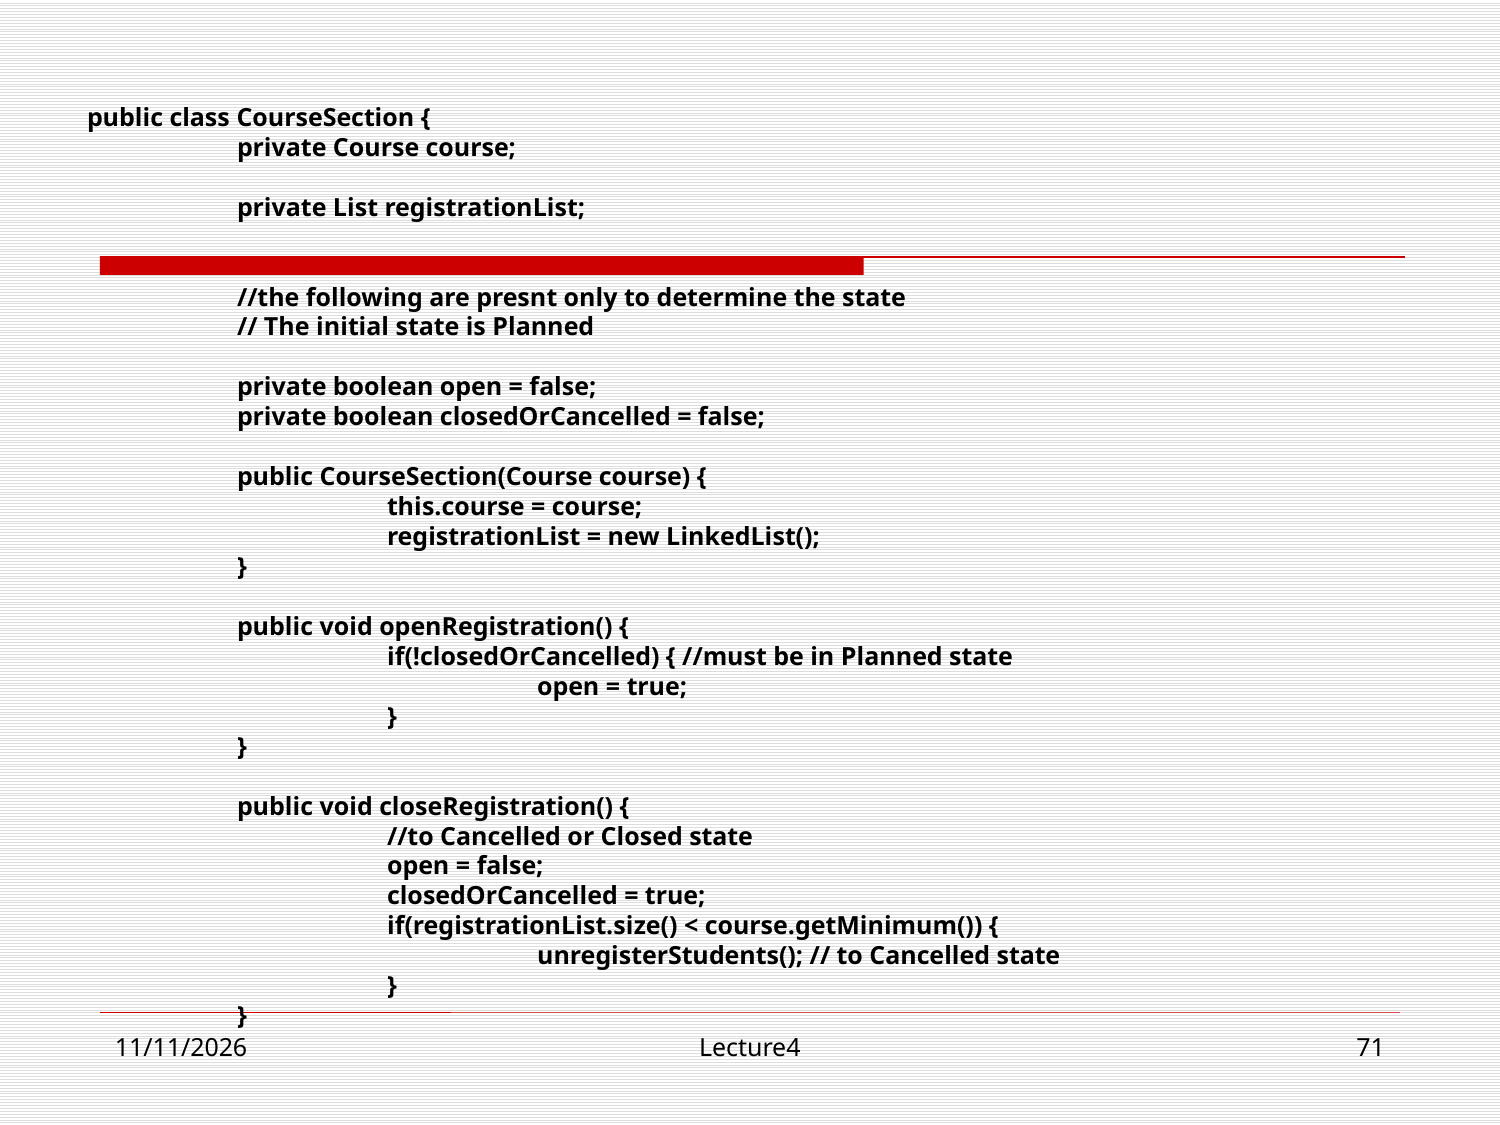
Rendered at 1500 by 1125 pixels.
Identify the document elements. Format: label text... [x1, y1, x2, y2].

text_box public class CourseSection { private Course course; private List registrationList; //the following are presnt only to determine the state // The initial state is Planned private boolean open = false; private boolean closedOrCancelled = false; public CourseSection(Course course) { this.course = course; registrationList = new LinkedList(); } public void openRegistration() { if(!closedOrCancelled) { //must be in Planned state open = true; } } public void closeRegistration() { //to Cancelled or Closed state open = false; closedOrCancelled = true; if(registrationList.size() < course.getMinimum()) { unregisterStudents(); // to Cancelled state } } [72, 93, 1463, 1112]
